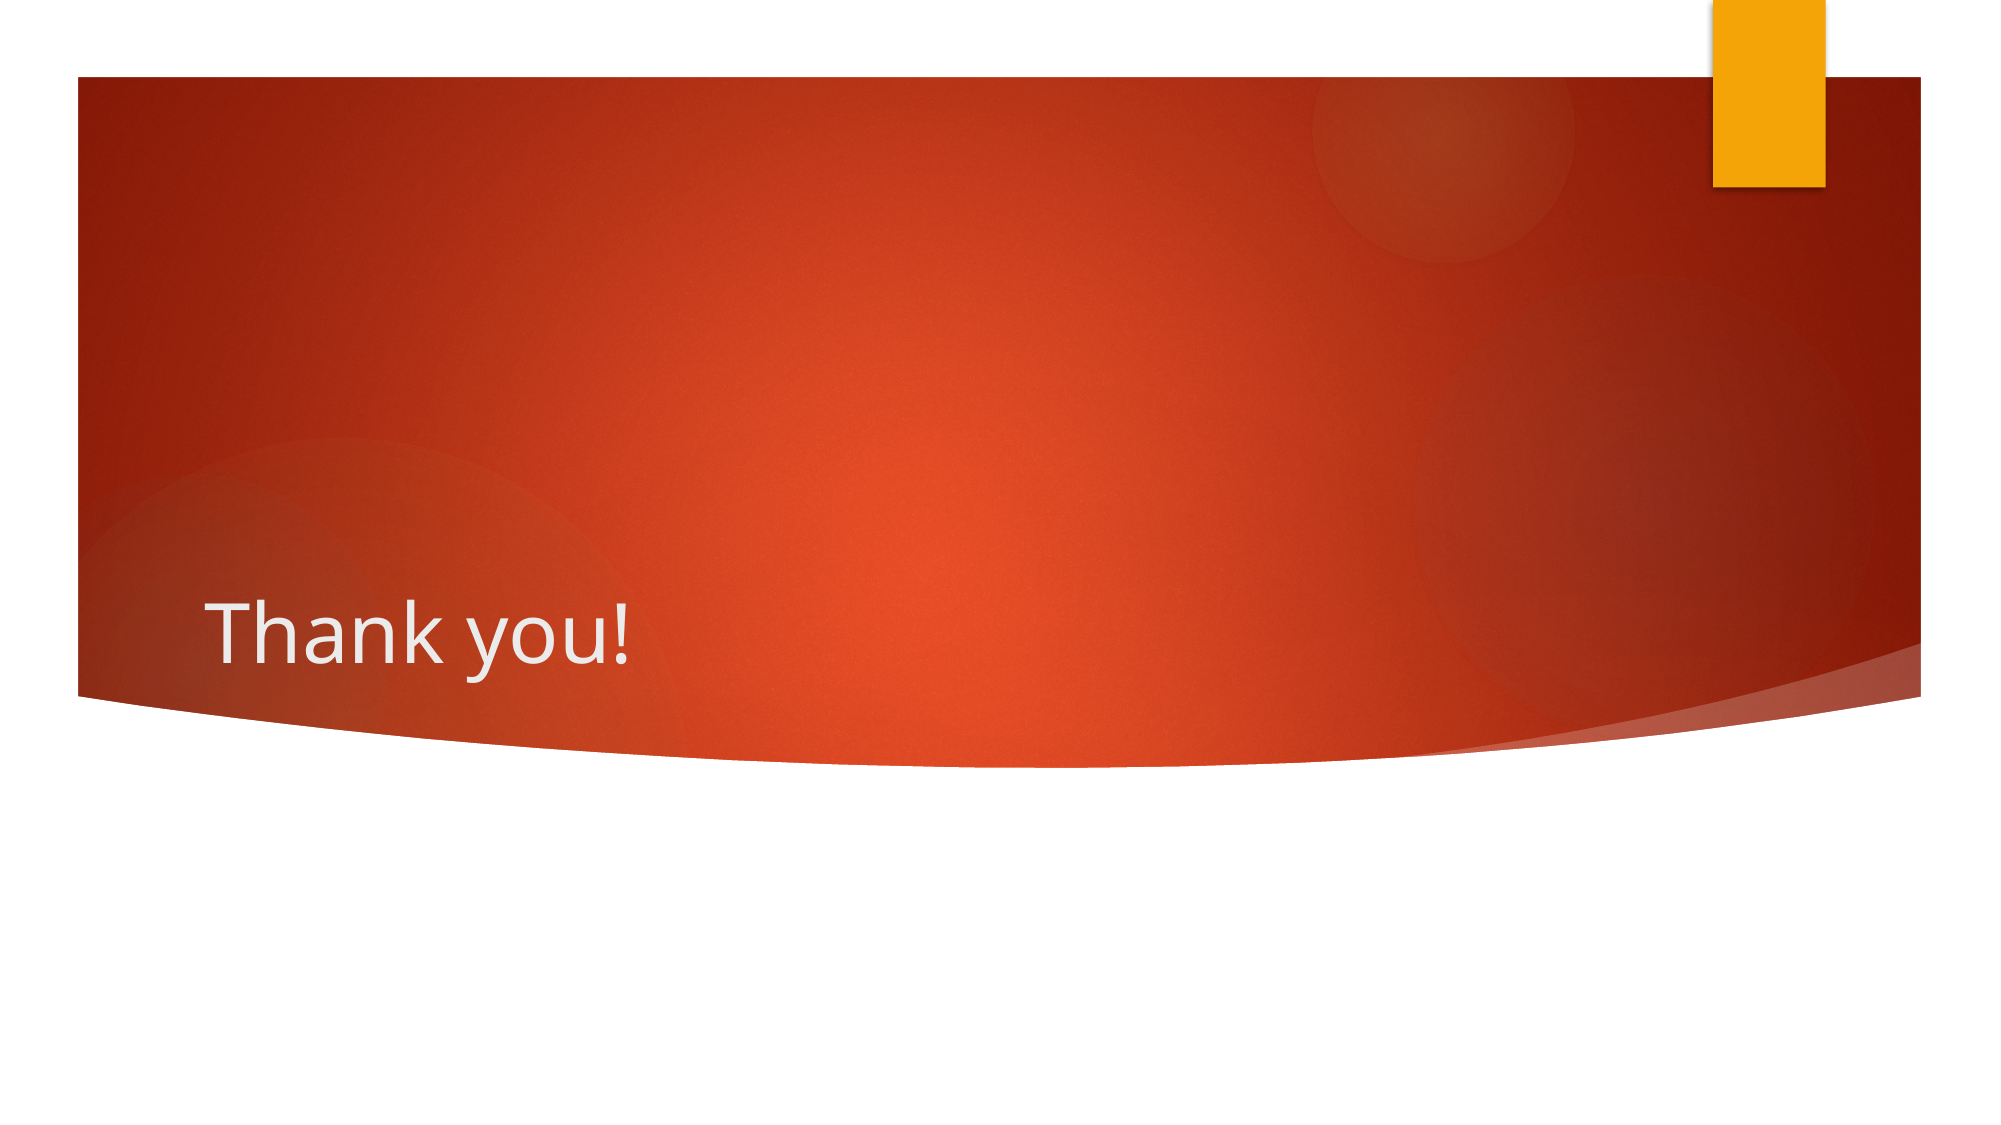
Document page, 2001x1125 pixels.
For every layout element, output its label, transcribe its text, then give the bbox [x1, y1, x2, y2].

title Thank you! [189, 394, 1638, 688]
